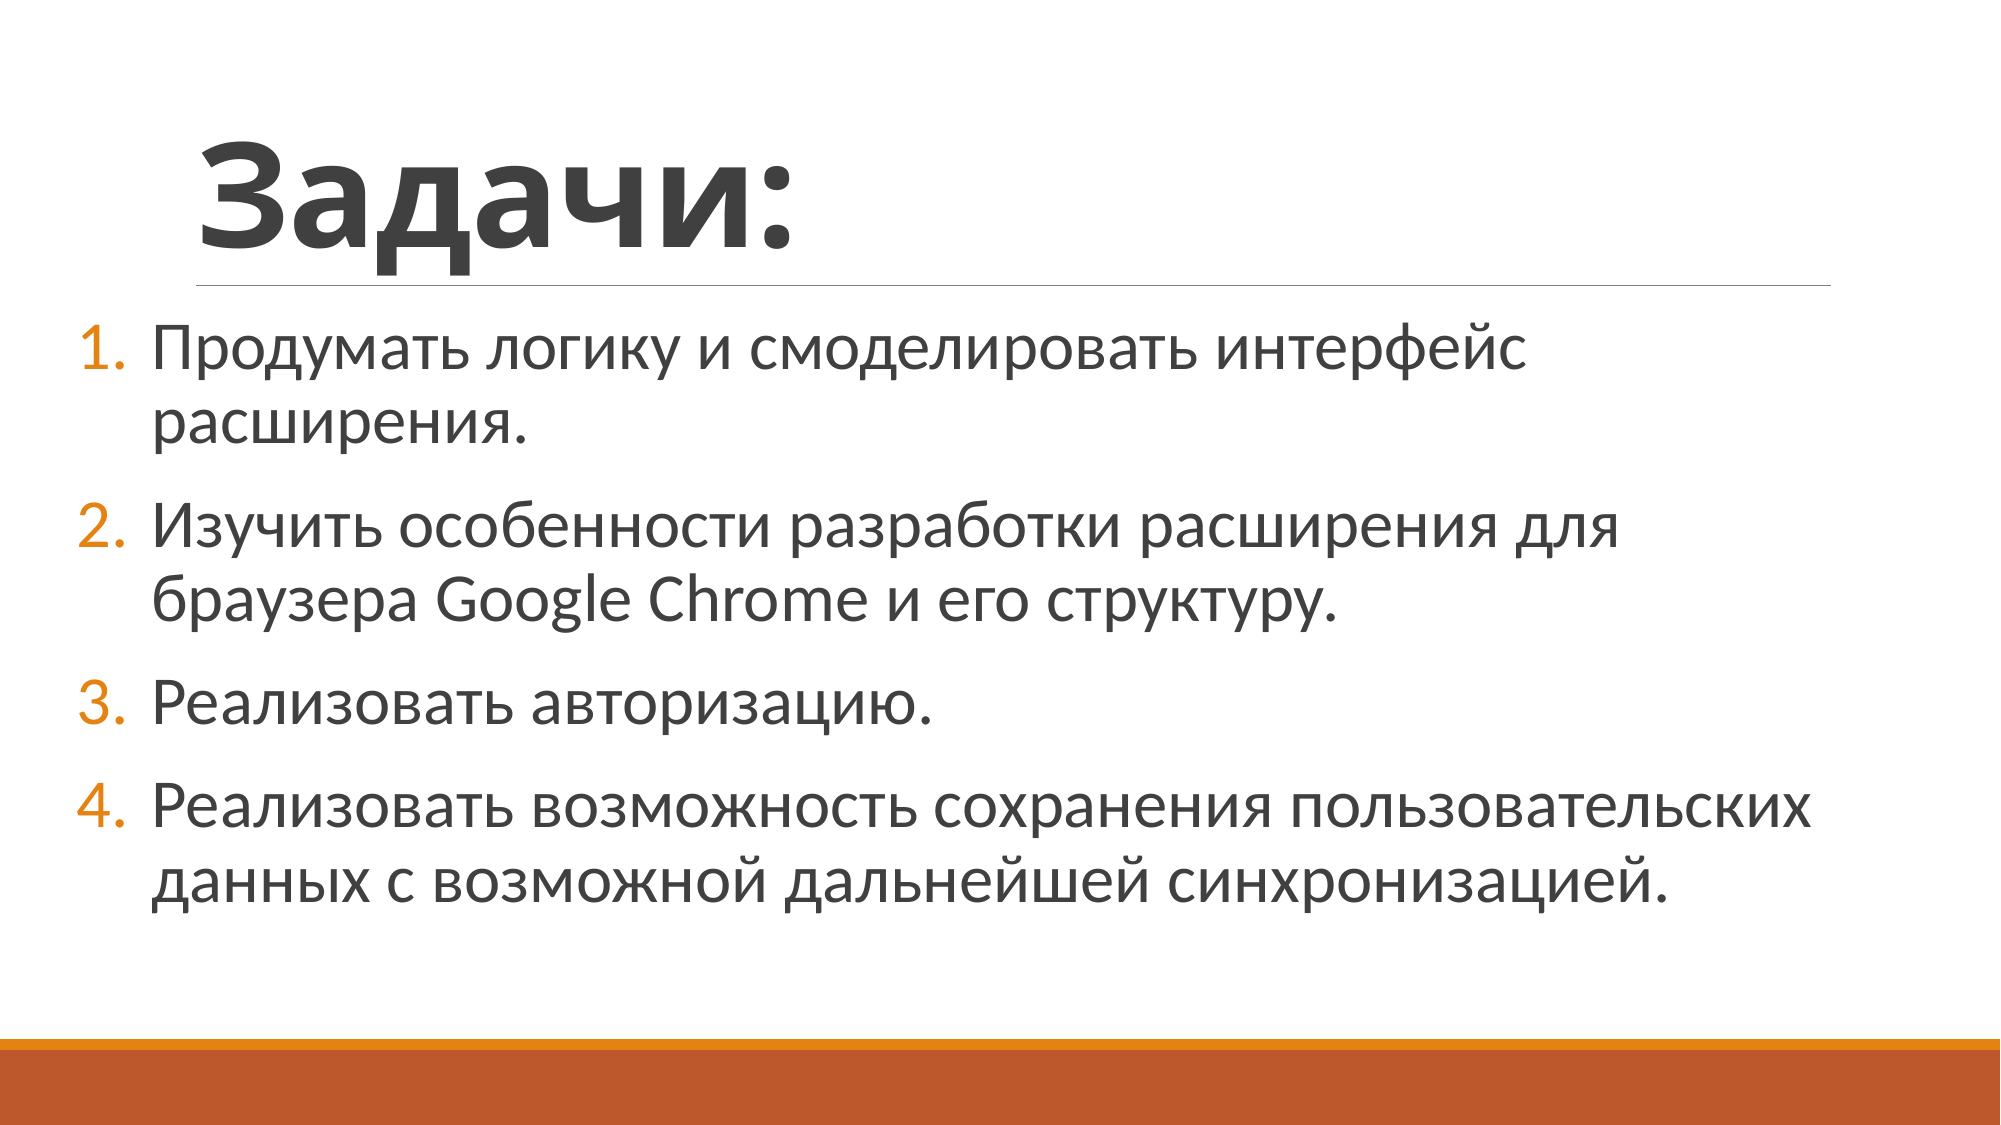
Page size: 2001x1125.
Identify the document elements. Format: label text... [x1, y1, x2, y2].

title Задачи: [180, 47, 1830, 285]
list Продумать логику и смоделировать интерфейс расширения. Изучить особенности разработки расширения для браузера Google Chrome и его структуру. Реализовать авторизацию. Реализовать возможность сохранения пользовательских данных с возможной дальнейшей синхронизацией. [76, 302, 1904, 998]
